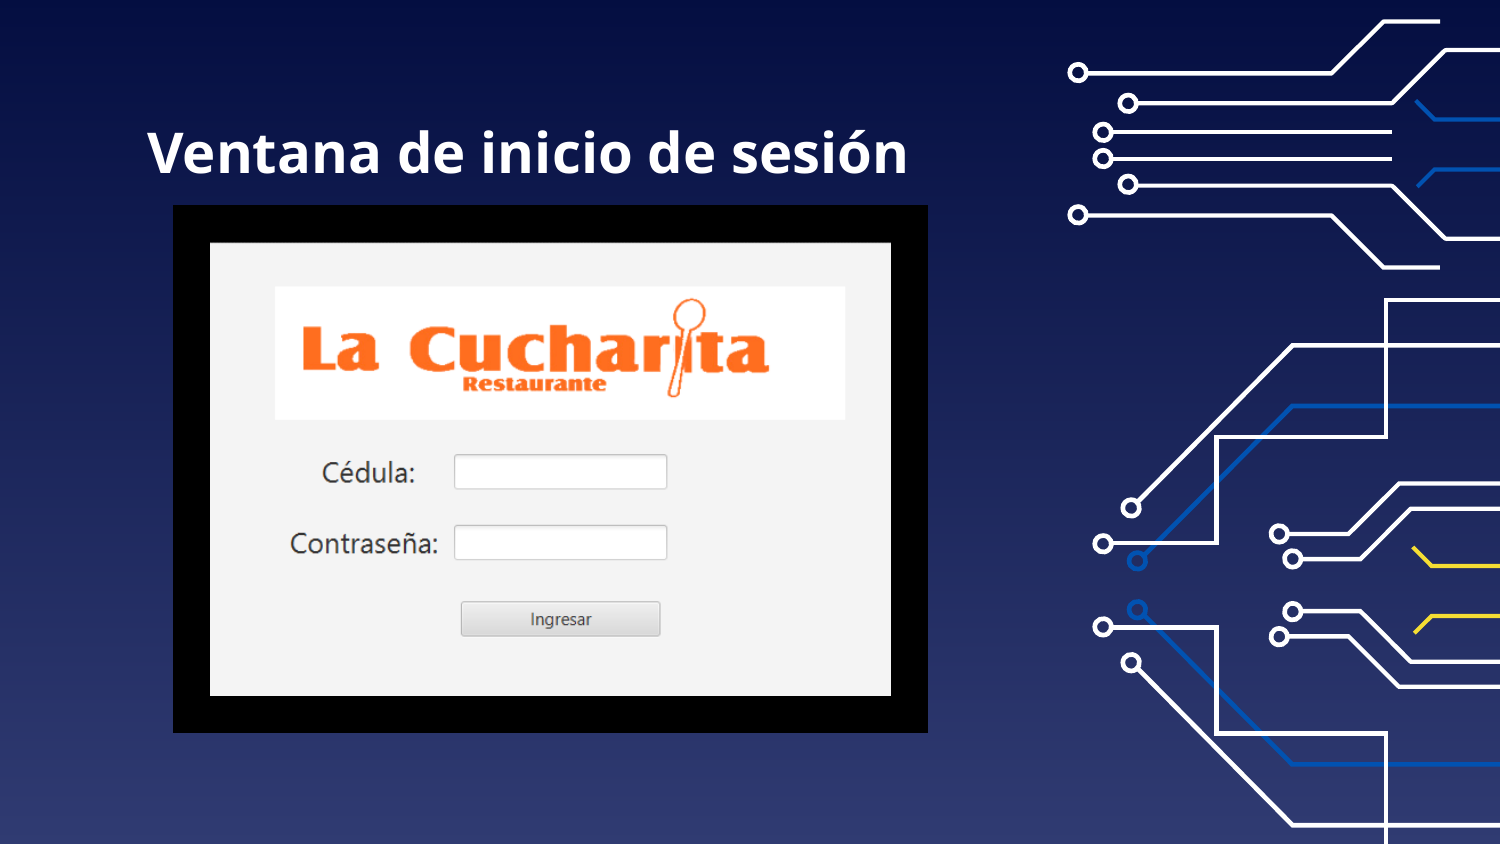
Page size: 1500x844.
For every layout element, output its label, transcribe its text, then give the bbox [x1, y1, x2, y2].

picture [209, 242, 891, 697]
title Ventana de inicio de sesión [132, 75, 1052, 226]
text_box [1069, 19, 1500, 270]
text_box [1094, 299, 1500, 844]
